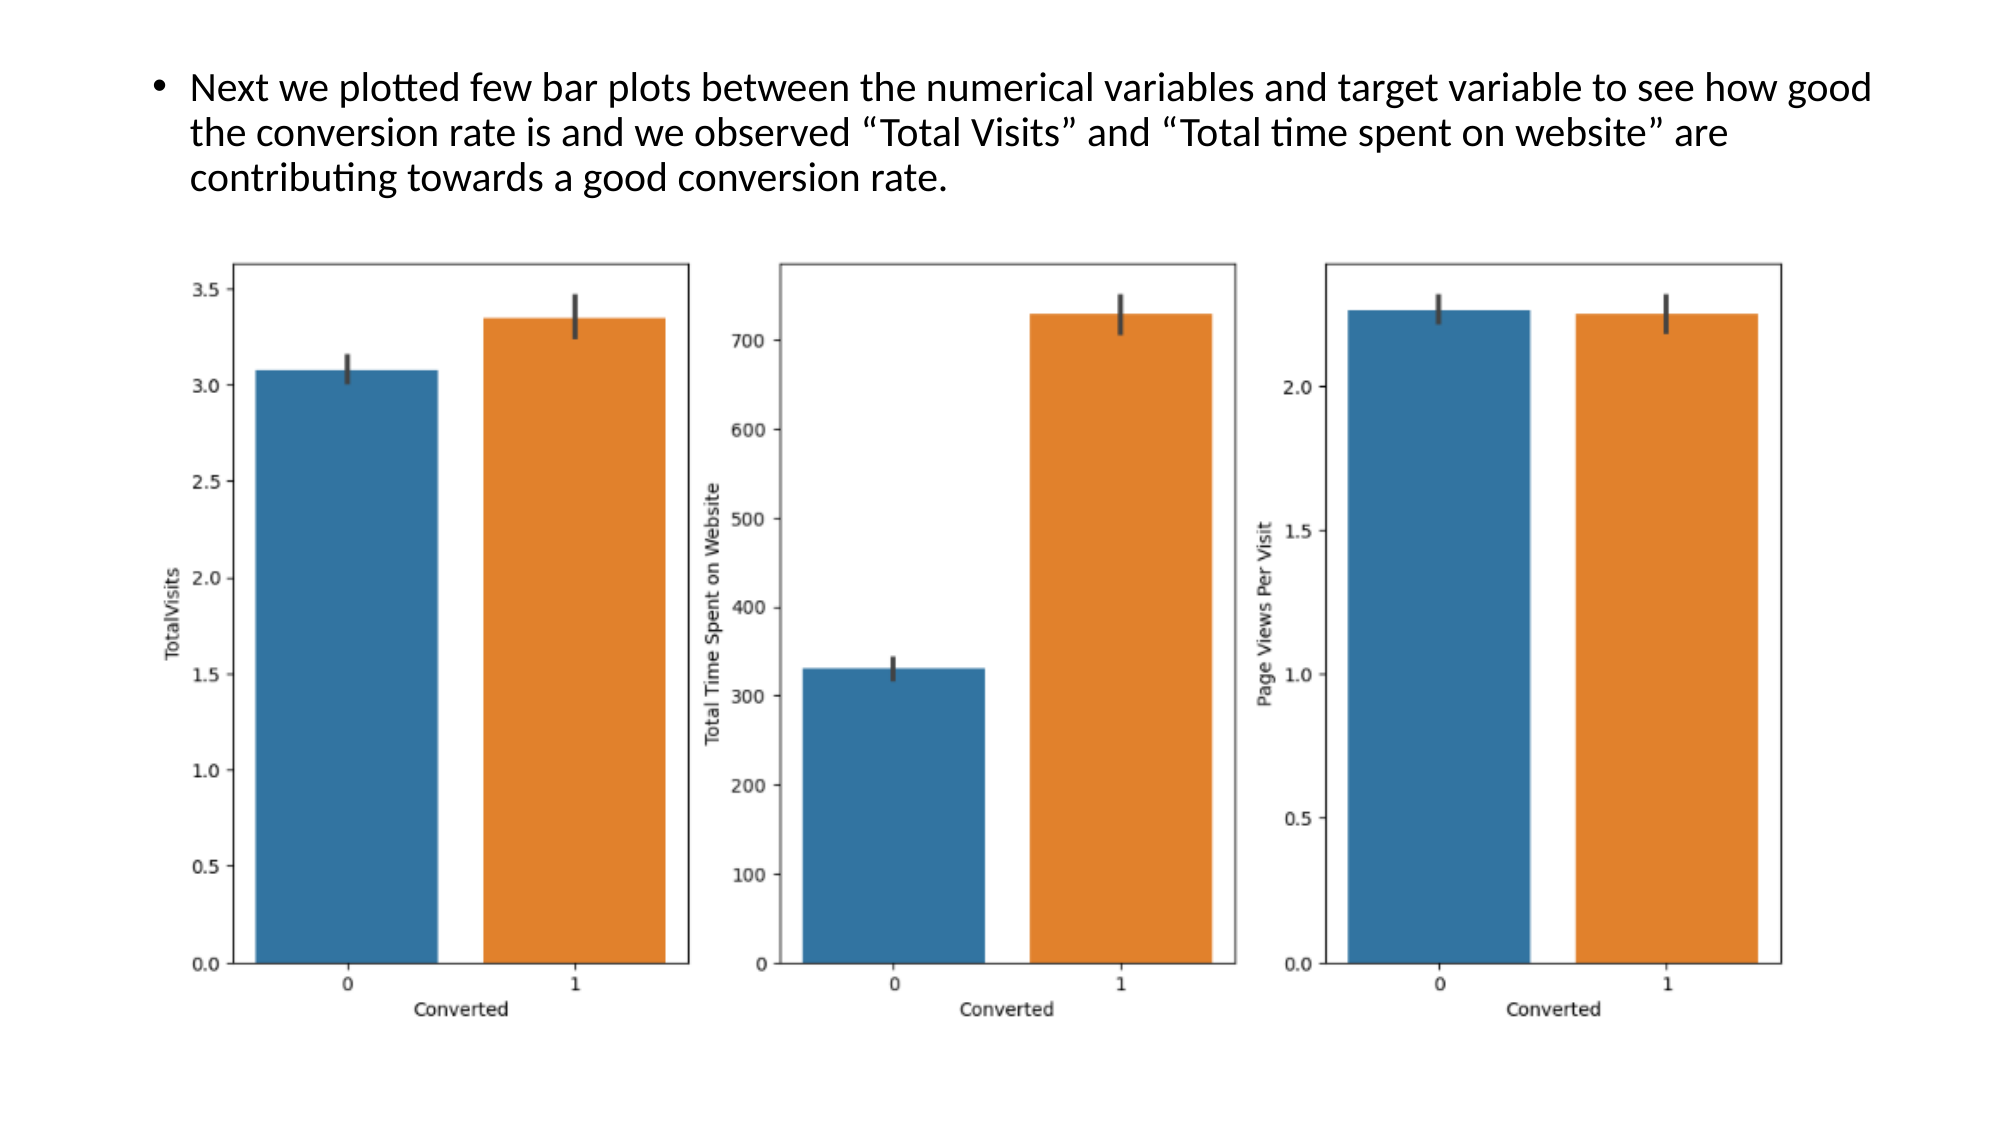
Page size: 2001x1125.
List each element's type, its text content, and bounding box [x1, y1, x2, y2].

picture [123, 259, 1810, 1068]
list Next we plotted few bar plots between the numerical variables and target variable to see how good the conversion rate is and we observed “Total Visits” and “Total time spent on website” are contributing towards a good conversion rate. [137, 57, 1922, 1101]
